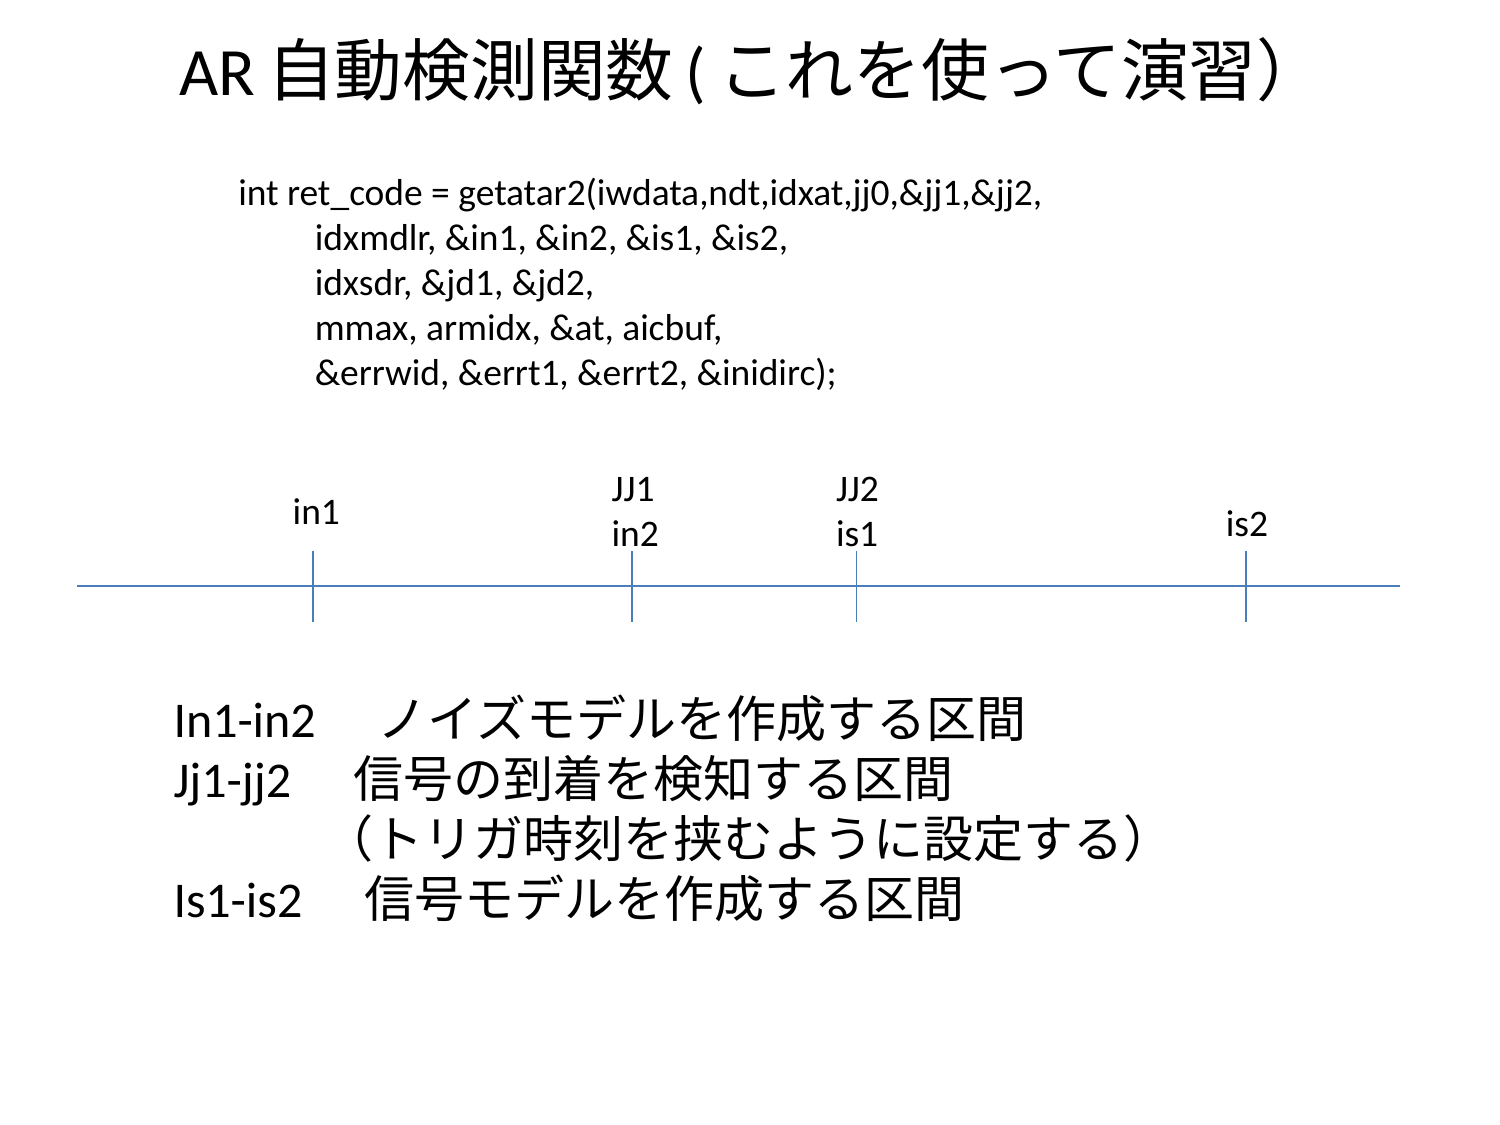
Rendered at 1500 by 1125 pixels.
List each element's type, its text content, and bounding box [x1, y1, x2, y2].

text_box is2 [1211, 491, 1284, 552]
title AR自動検測関数(これを使って演習） [76, 0, 1427, 138]
text_box in1 [277, 479, 355, 540]
text_box int ret_code = getatar2(iwdata,ndt,idxat,jj0,&jj1,&jj2, idxmdlr, &in1, &in2, &is1, &is2, idxsdr, &jd1, &jd2, mmax, armidx, &at, aicbuf, &errwid, &errt1, &errt2, &inidirc); [223, 160, 1058, 401]
text_box In1-in2 ノイズモデルを作成する区間 Jj1-jj2 信号の到着を検知する区間 （トリガ時刻を挟むように設定する） Is1-is2 信号モデルを作成する区間 [158, 680, 1189, 936]
text_box JJ1 in2 [596, 456, 674, 561]
text_box JJ2 is1 [821, 456, 894, 561]
